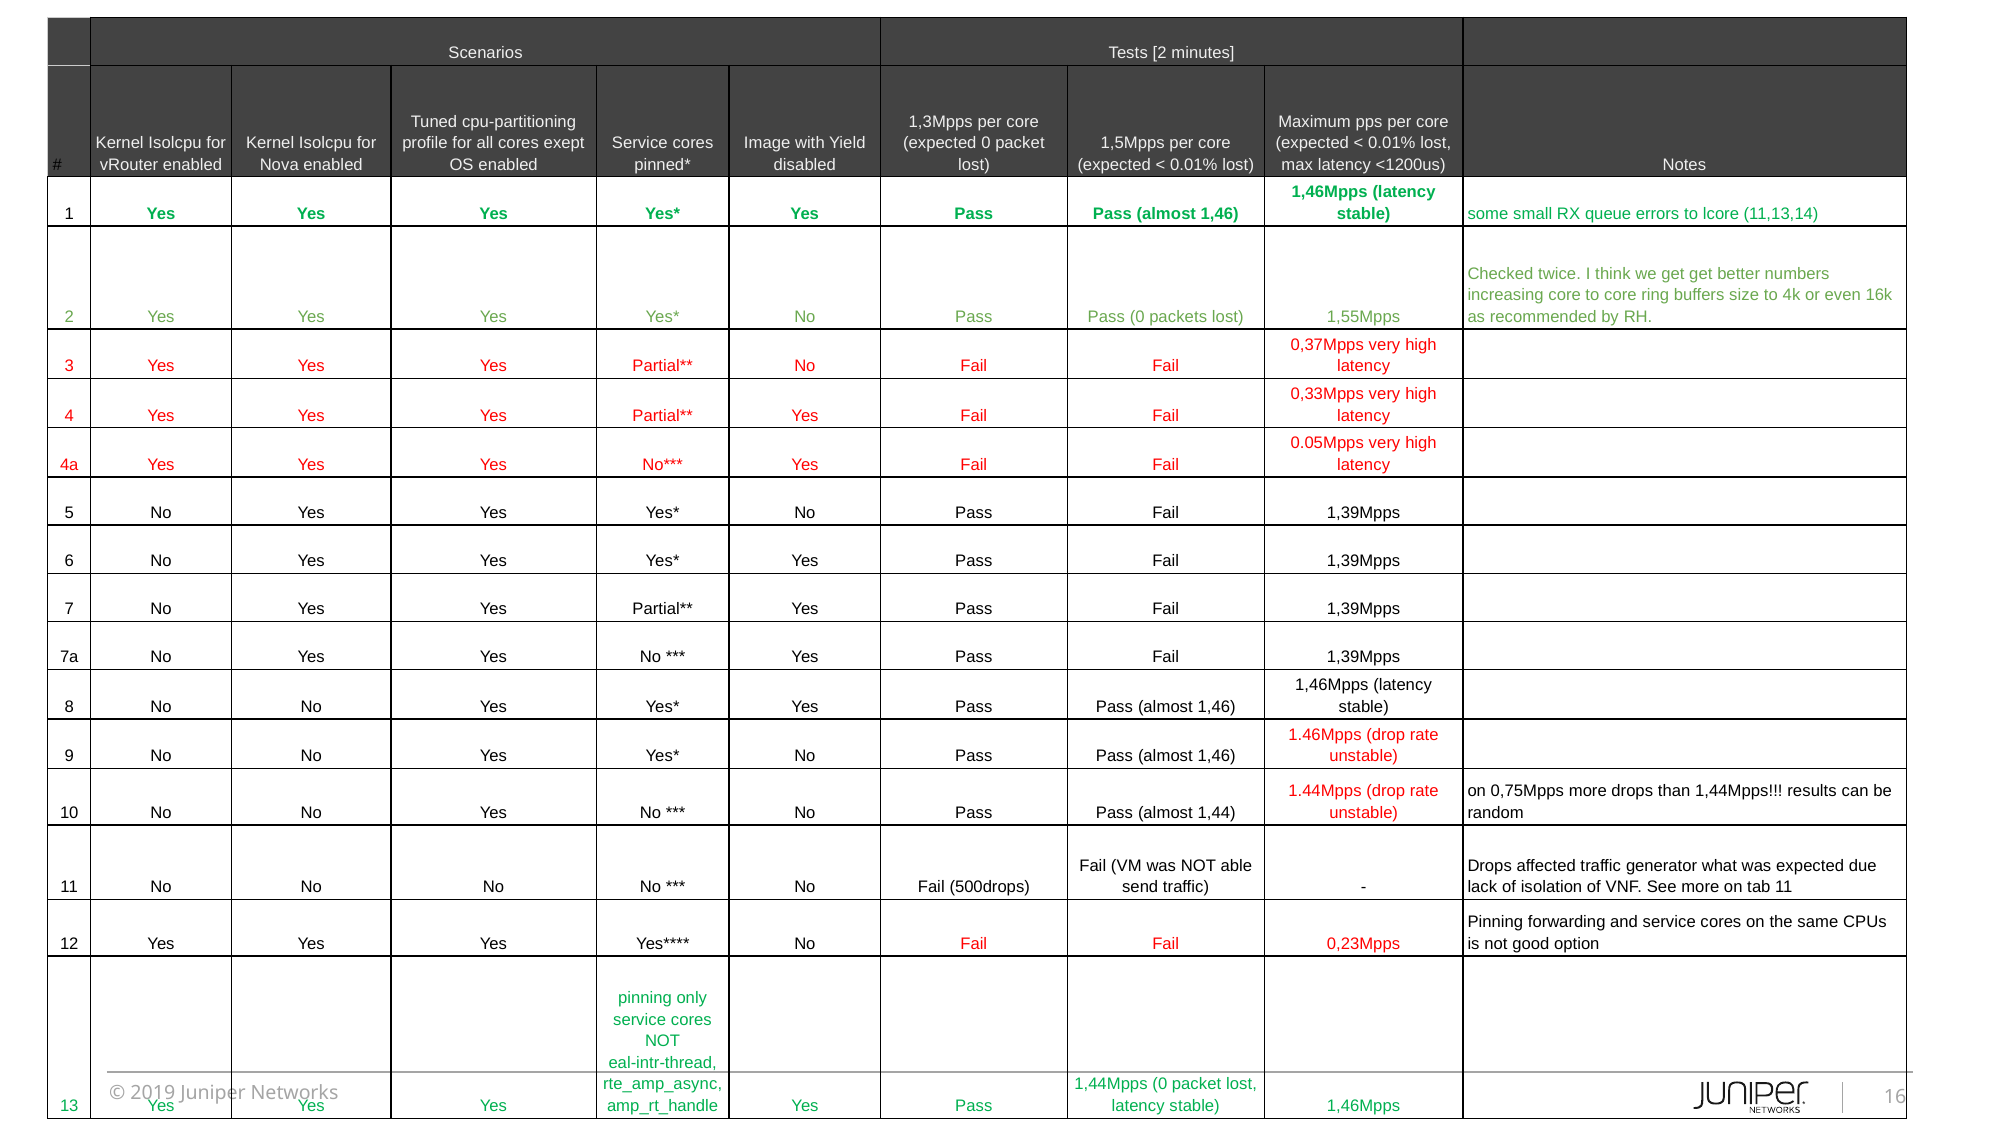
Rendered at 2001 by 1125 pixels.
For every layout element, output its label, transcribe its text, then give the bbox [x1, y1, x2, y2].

table_cell No [392, 826, 596, 899]
table_cell 4 [48, 379, 90, 427]
table_cell Pass [881, 574, 1067, 621]
table_cell 7a [48, 622, 90, 669]
table_cell Pass (almost 1,46) [1068, 177, 1264, 225]
table_cell [1464, 622, 1906, 669]
table_cell No*** [597, 428, 728, 476]
table_cell Yes [392, 478, 596, 524]
table_cell 1.46Mpps (drop rate unstable) [1265, 720, 1462, 768]
table_cell Drops affected traffic generator what was expected due lack of isolation of VNF. See more on tab 11 [1464, 826, 1906, 899]
table_cell Yes [392, 574, 596, 621]
table_cell 9 [48, 720, 90, 768]
table_cell No [232, 670, 390, 718]
table_cell No [232, 720, 390, 768]
table_cell Yes [91, 900, 231, 955]
table_cell Fail [1068, 622, 1264, 669]
table_cell Partial** [597, 574, 728, 621]
table_cell Yes [232, 428, 390, 476]
table_cell 0,33Mpps very high latency [1265, 379, 1462, 427]
table_cell Fail [1068, 526, 1264, 573]
table_cell No [730, 900, 880, 955]
table_cell Yes [392, 720, 596, 768]
table_cell Yes* [597, 670, 728, 718]
table_cell Fail [1068, 478, 1264, 524]
table_cell No [232, 769, 390, 824]
table_cell 1,55Mpps [1265, 227, 1462, 328]
table_cell 1,46Mpps [1265, 957, 1462, 1118]
table_cell 1,46Mpps (latency stable) [1265, 177, 1462, 225]
table_cell Yes [392, 670, 596, 718]
table_cell 2 [48, 227, 90, 328]
table_cell No [91, 622, 231, 669]
table_cell Notes [1464, 66, 1906, 176]
table_cell Pinning forwarding and service cores on the same CPUs is not good option [1464, 900, 1906, 955]
table_cell Yes* [597, 177, 728, 225]
table_cell Yes [232, 478, 390, 524]
table_cell Yes [730, 574, 880, 621]
table_cell [1464, 379, 1906, 427]
table_cell 5 [48, 478, 90, 524]
table_cell Pass [881, 526, 1067, 573]
table_cell Fail [1068, 379, 1264, 427]
table_cell Fail [1068, 574, 1264, 621]
table_cell Pass [881, 769, 1067, 824]
table_cell No [730, 720, 880, 768]
table_cell Tuned cpu-partitioning profile for all cores exept OS enabled [392, 66, 596, 176]
table_cell Partial** [597, 330, 728, 378]
table_cell Yes [392, 900, 596, 955]
table_cell No [91, 526, 231, 573]
table_cell Partial** [597, 379, 728, 427]
table_cell No *** [597, 769, 728, 824]
table_cell No [91, 574, 231, 621]
table_cell [1464, 478, 1906, 524]
table_cell [1464, 957, 1906, 1118]
table_cell Checked twice. I think we get get better numbers increasing core to core ring buffers size to 4k or even 16k as recommended by RH. [1464, 227, 1906, 328]
table_cell Fail (VM was NOT able send traffic) [1068, 826, 1264, 899]
table_cell [1464, 330, 1906, 378]
table_cell Yes [91, 177, 231, 225]
table_cell Yes [232, 330, 390, 378]
table_cell Yes [232, 177, 390, 225]
table_cell 6 [48, 526, 90, 573]
table_cell [1464, 720, 1906, 768]
table_header [1464, 18, 1906, 65]
table_cell 1,39Mpps [1265, 526, 1462, 573]
table_cell Yes [392, 177, 596, 225]
table_cell 0.05Mpps very high latency [1265, 428, 1462, 476]
table_cell Fail [881, 330, 1067, 378]
table_cell Pass (0 packets lost) [1068, 227, 1264, 328]
table_cell 1,44Mpps (0 packet lost, latency stable) [1068, 957, 1264, 1118]
table_cell 10 [48, 769, 90, 824]
table_cell Yes [730, 526, 880, 573]
table_cell Yes [392, 428, 596, 476]
table_cell Yes [232, 227, 390, 328]
table_cell Image with Yield disabled [730, 66, 880, 176]
table_cell Yes* [597, 526, 728, 573]
table_cell 1,46Mpps (latency stable) [1265, 670, 1462, 718]
table_cell Yes [232, 900, 390, 955]
table_cell # [48, 66, 90, 176]
table_cell 1,3Mpps per core (expected 0 packet lost) [881, 66, 1067, 176]
table_cell No [232, 826, 390, 899]
table_cell No [730, 769, 880, 824]
table_cell [1464, 670, 1906, 718]
table_cell 12 [48, 900, 90, 955]
table_cell Pass (almost 1,44) [1068, 769, 1264, 824]
table_cell No [91, 769, 231, 824]
table_cell Fail [881, 900, 1067, 955]
table_cell No *** [597, 826, 728, 899]
table_cell Pass [881, 720, 1067, 768]
table_header Tests [2 minutes] [881, 18, 1462, 65]
table_cell Pass (almost 1,46) [1068, 720, 1264, 768]
table_cell 11 [48, 826, 90, 899]
table_cell [1464, 428, 1906, 476]
table_cell Yes [730, 177, 880, 225]
table_cell Yes [392, 330, 596, 378]
table_header Scenarios [91, 18, 880, 65]
table_cell Yes [392, 957, 596, 1118]
table_cell Yes [730, 428, 880, 476]
table_cell Pass [881, 227, 1067, 328]
table_cell Yes [232, 622, 390, 669]
table_cell Maximum pps per core (expected < 0.01% lost, max latency <1200us) [1265, 66, 1462, 176]
table_cell 3 [48, 330, 90, 378]
table_cell Service cores pinned* [597, 66, 728, 176]
table_cell [1464, 526, 1906, 573]
table_cell Fail [1068, 900, 1264, 955]
table_cell Yes [91, 428, 231, 476]
table_cell Yes [730, 622, 880, 669]
table_cell Yes [392, 622, 596, 669]
table_cell Yes [730, 957, 880, 1118]
table_cell No [730, 227, 880, 328]
table_cell Yes [91, 379, 231, 427]
table_cell Yes [392, 227, 596, 328]
table_cell 4a [48, 428, 90, 476]
table_cell Yes [232, 379, 390, 427]
table_cell pinning only service cores NOT eal-intr-thread, rte_amp_async, amp_rt_handle [597, 957, 728, 1118]
table_cell Yes [730, 670, 880, 718]
table_cell No [91, 478, 231, 524]
table_cell Pass [881, 478, 1067, 524]
table_cell Fail [1068, 428, 1264, 476]
table_cell 1 [48, 177, 90, 225]
table_cell on 0,75Mpps more drops than 1,44Mpps!!! results can be random [1464, 769, 1906, 824]
table_cell Yes [91, 227, 231, 328]
table_cell Yes [232, 957, 390, 1118]
table_cell 1,5Mpps per core (expected < 0.01% lost) [1068, 66, 1264, 176]
table_cell some small RX queue errors to lcore (11,13,14) [1464, 177, 1906, 225]
table_cell 1,39Mpps [1265, 478, 1462, 524]
table_cell Pass [881, 957, 1067, 1118]
table_cell [1464, 574, 1906, 621]
table_cell Yes [392, 526, 596, 573]
table_cell No *** [597, 622, 728, 669]
table_cell - [1265, 826, 1462, 899]
table_cell 8 [48, 670, 90, 718]
table_cell 0,37Mpps very high latency [1265, 330, 1462, 378]
table_cell Pass (almost 1,46) [1068, 670, 1264, 718]
table_cell Yes [730, 379, 880, 427]
table_cell Fail [881, 379, 1067, 427]
table_cell No [730, 826, 880, 899]
table_cell Fail [881, 428, 1067, 476]
table_cell Kernel Isolcpu for Nova enabled [232, 66, 390, 176]
table_cell 1,39Mpps [1265, 574, 1462, 621]
table_cell Pass [881, 622, 1067, 669]
table_cell Yes [91, 957, 231, 1118]
table_cell 1,39Mpps [1265, 622, 1462, 669]
table_cell Pass [881, 670, 1067, 718]
table_cell 0,23Mpps [1265, 900, 1462, 955]
table_header [48, 18, 90, 65]
table_cell 7 [48, 574, 90, 621]
table_cell Yes**** [597, 900, 728, 955]
table_cell No [730, 478, 880, 524]
table_cell Yes* [597, 720, 728, 768]
table_cell Yes* [597, 227, 728, 328]
table_cell Yes [91, 330, 231, 378]
table_cell Yes [392, 769, 596, 824]
table_cell No [91, 826, 231, 899]
table_cell No [730, 330, 880, 378]
table_cell Kernel Isolcpu for vRouter enabled [91, 66, 231, 176]
table_cell Fail (500drops) [881, 826, 1067, 899]
table_cell No [91, 720, 231, 768]
table_cell Yes [232, 526, 390, 573]
table_cell Yes* [597, 478, 728, 524]
table_cell No [91, 670, 231, 718]
table_cell 13 [48, 957, 90, 1118]
table_cell Fail [1068, 330, 1264, 378]
table_cell Yes [232, 574, 390, 621]
table_cell Yes [392, 379, 596, 427]
table_cell 1.44Mpps (drop rate unstable) [1265, 769, 1462, 824]
table_cell Pass [881, 177, 1067, 225]
